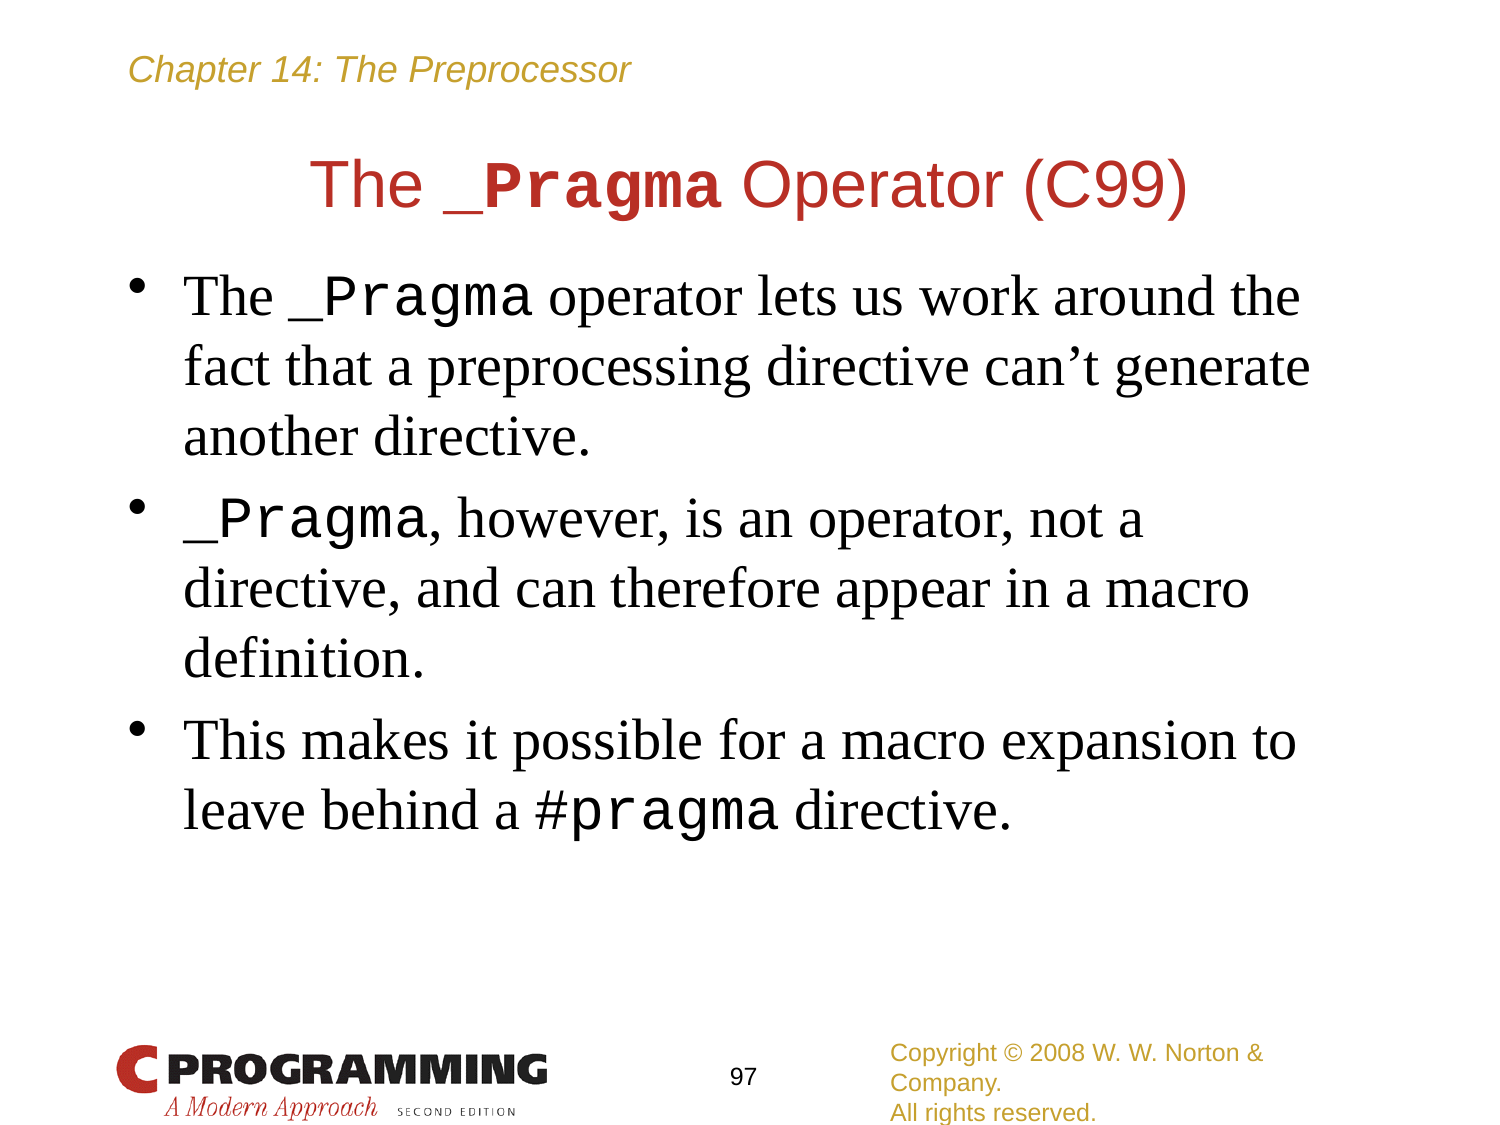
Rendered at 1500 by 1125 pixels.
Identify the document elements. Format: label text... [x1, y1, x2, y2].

picture [112, 1041, 550, 1123]
list The _Pragma operator lets us work around the fact that a preprocessing directive can’t generate another directive. _Pragma, however, is an operator, not a directive, and can therefore appear in a macro definition. This makes it possible for a macro expansion to leave behind a #pragma directive. [112, 249, 1388, 1038]
footer Copyright © 2008 W. W. Norton & Company. All rights reserved. [874, 1043, 1388, 1119]
title The _Pragma Operator (C99) [112, 125, 1388, 238]
slide_number 97 [687, 1049, 801, 1101]
